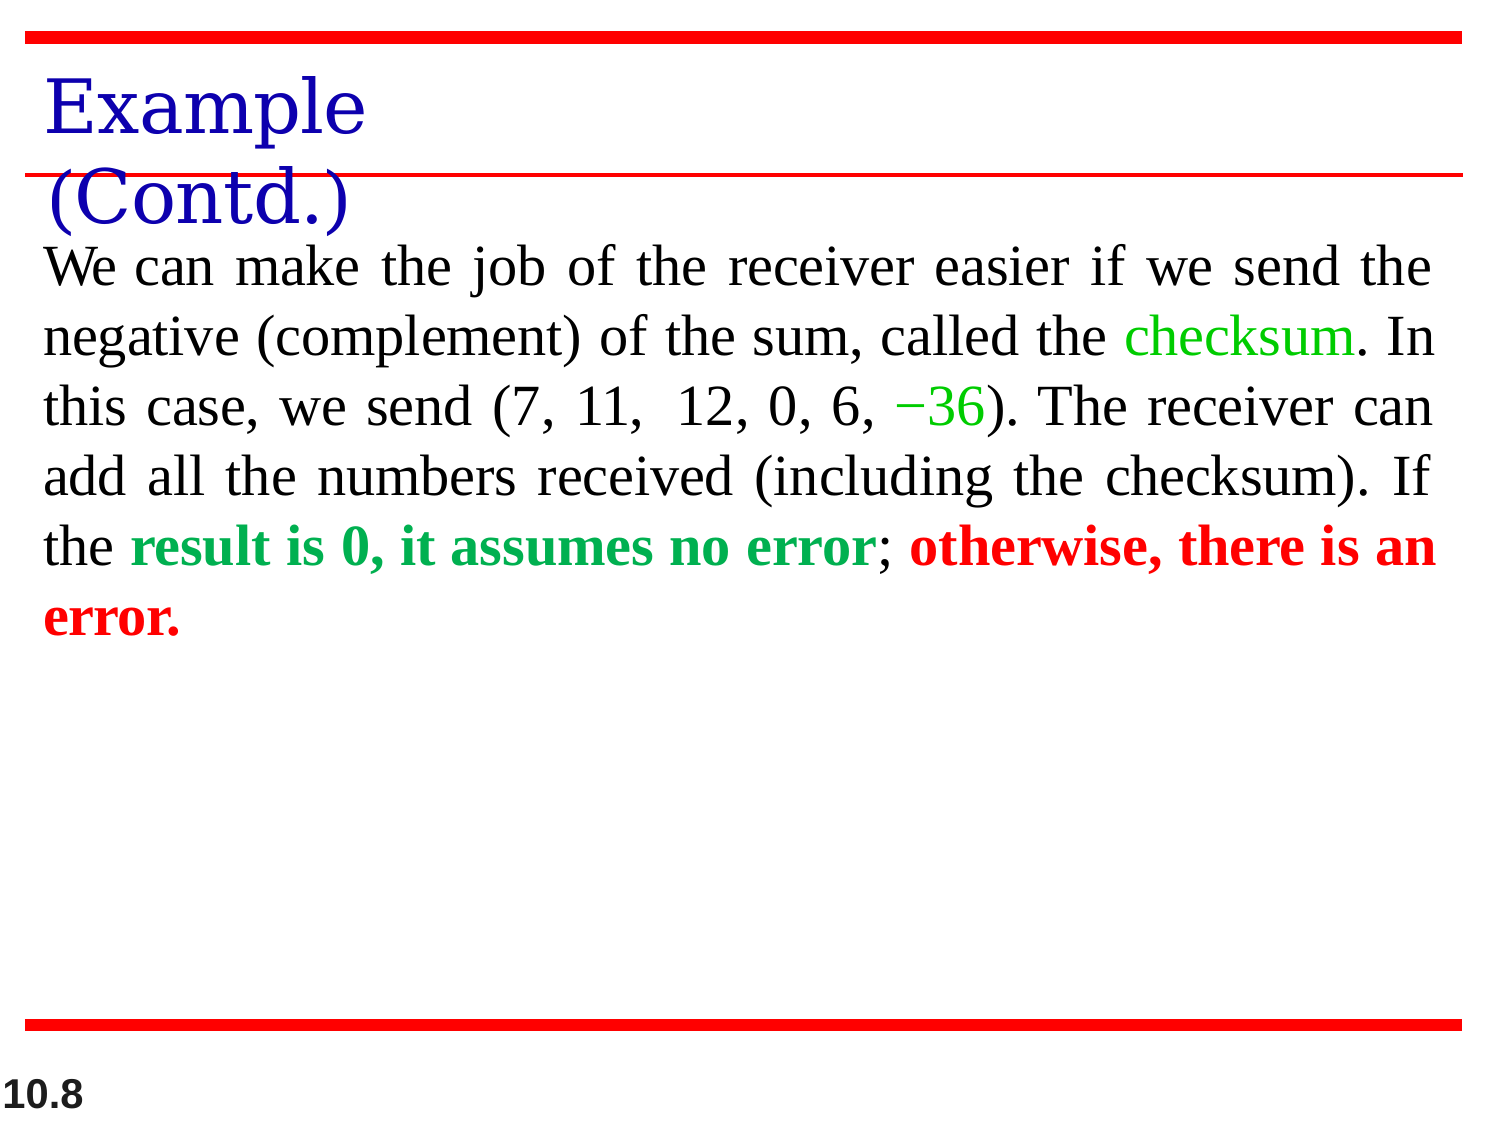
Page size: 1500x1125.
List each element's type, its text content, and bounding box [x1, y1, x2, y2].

slide_number 10.8 [0, 1068, 90, 1125]
title Example (Contd.) [41, 56, 598, 224]
text_box We can make the job of the receiver easier if we send the negative (complement) of the sum, called the checksum. In this case, we send (7, 11, 12, 0, 6, −36). The receiver can add all the numbers received (including the checksum). If the result is 0, it assumes no error; otherwise, there is an error. [41, 224, 1453, 647]
